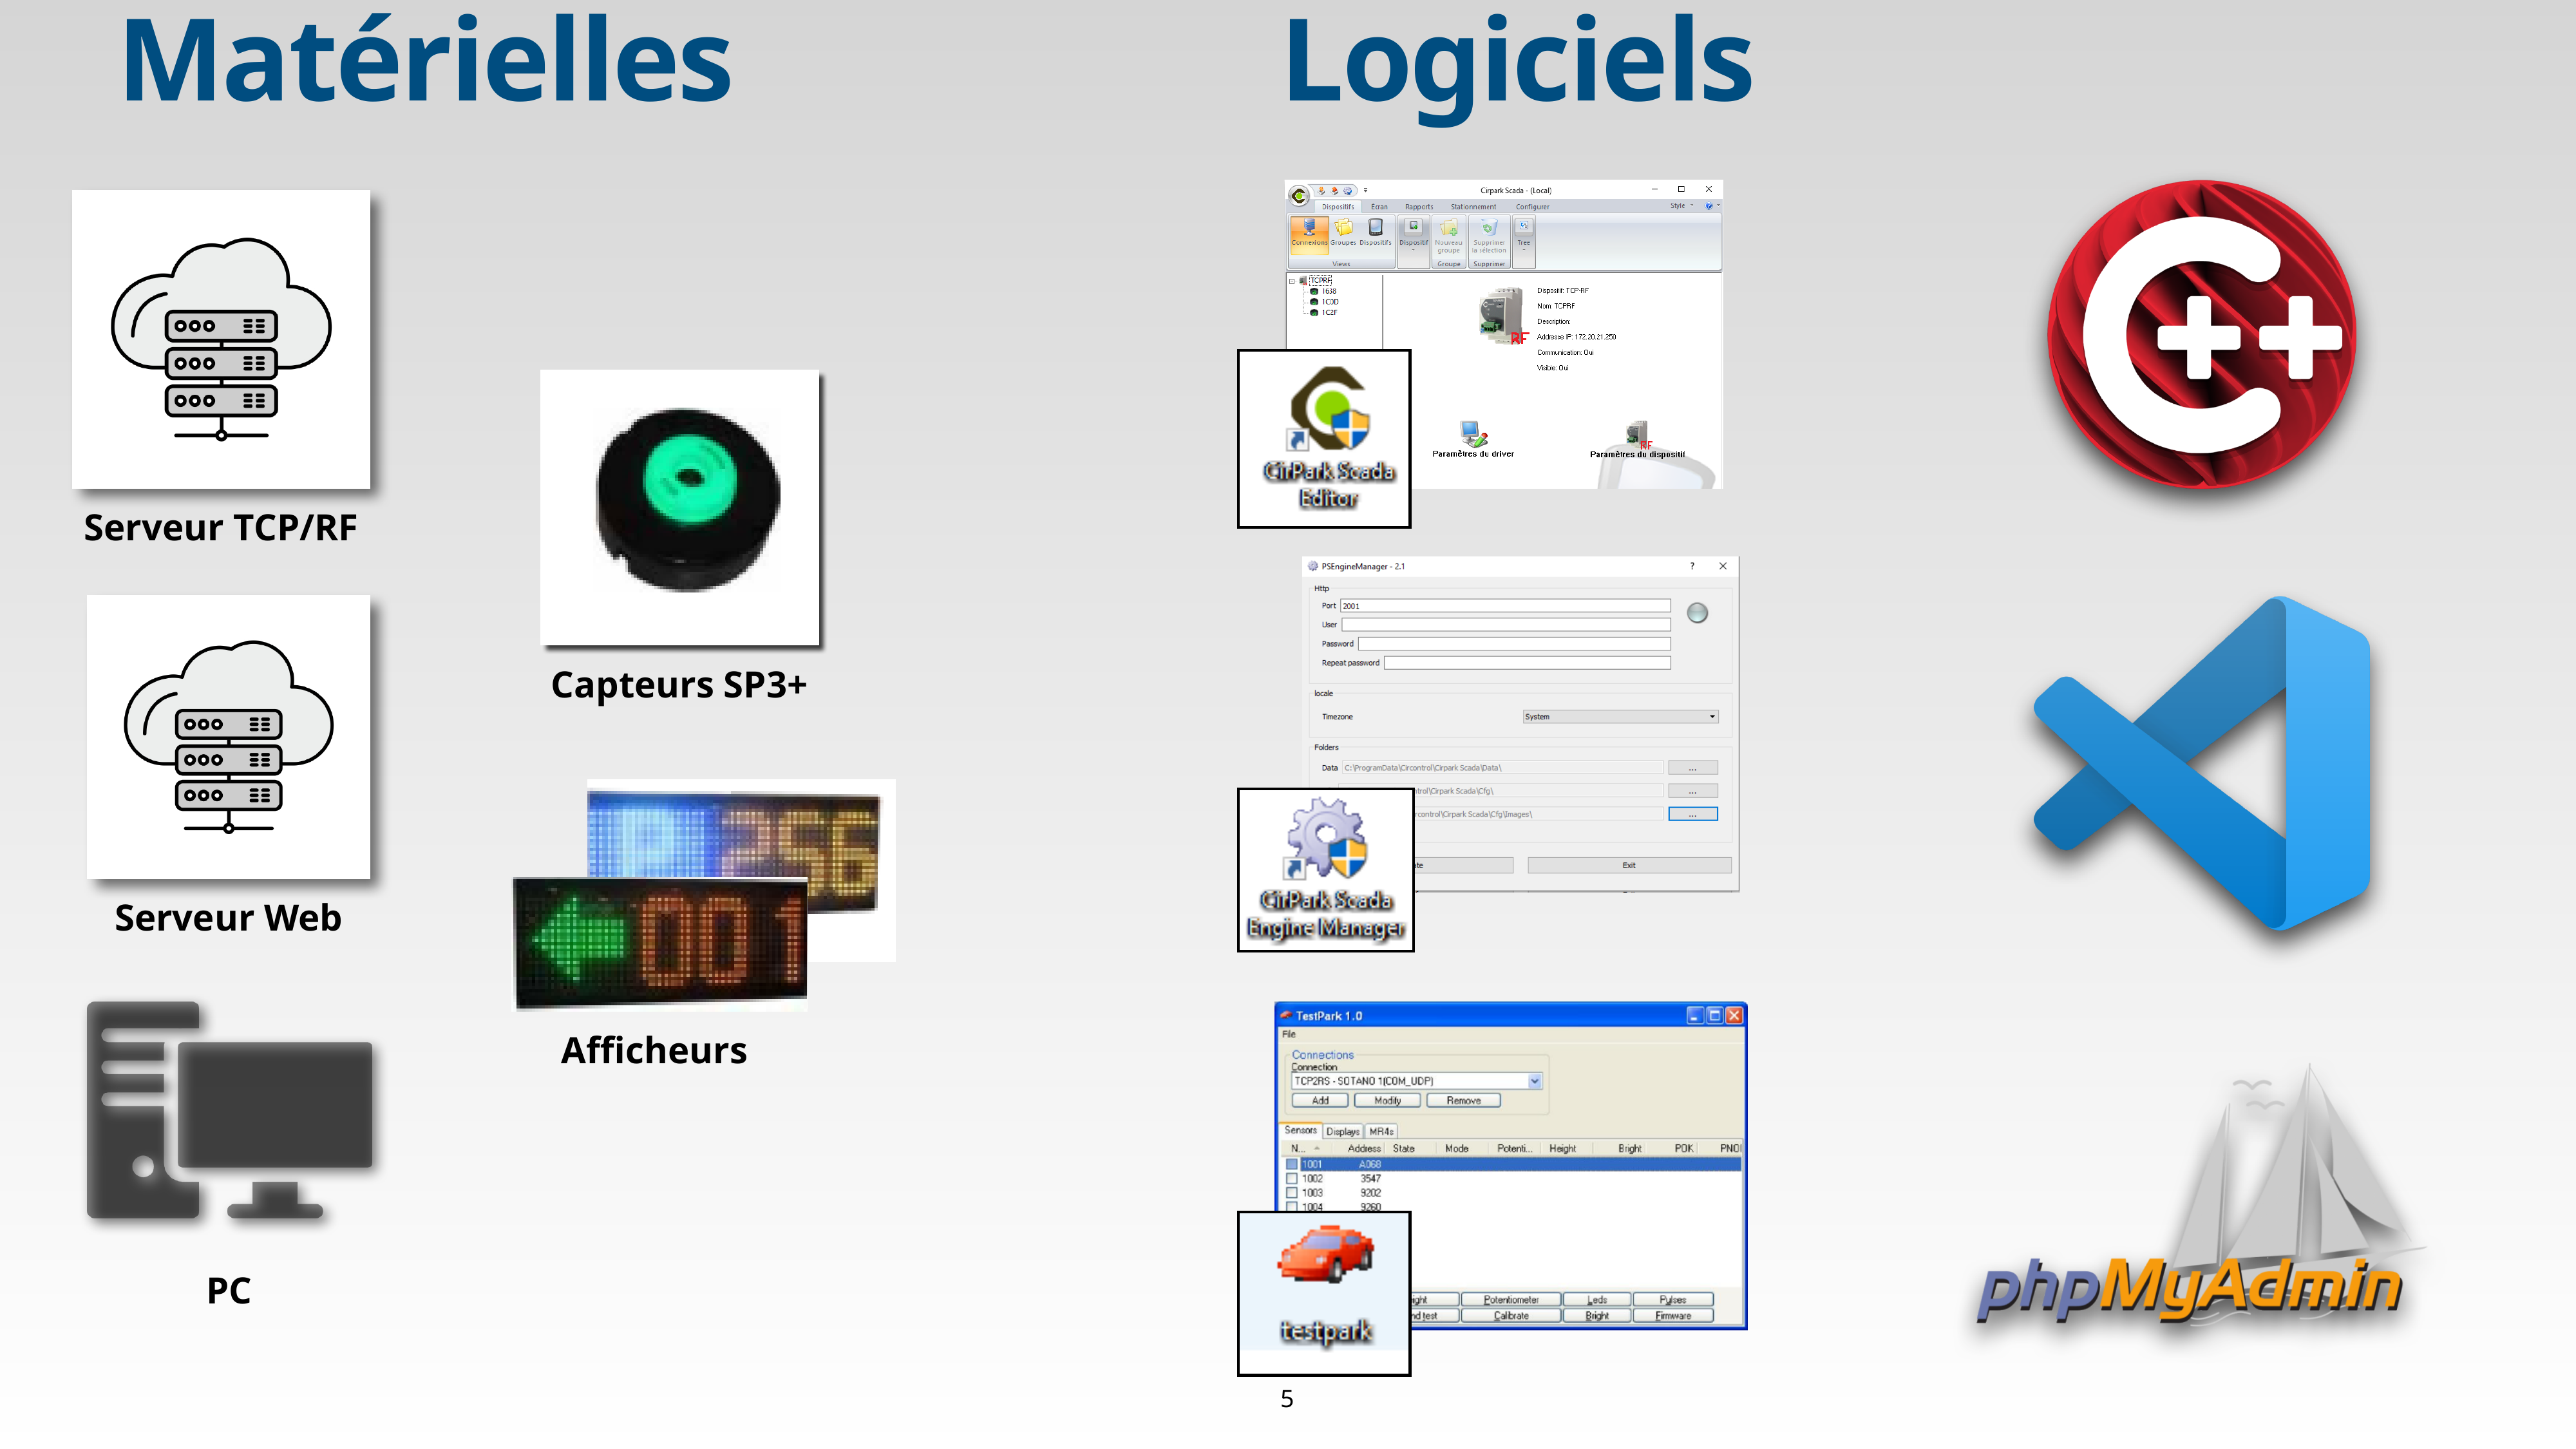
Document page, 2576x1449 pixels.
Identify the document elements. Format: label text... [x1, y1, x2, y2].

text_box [11, 595, 446, 944]
picture [1239, 556, 1739, 951]
picture [1239, 1000, 1748, 1374]
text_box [462, 370, 898, 710]
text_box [442, 877, 877, 1077]
text_box Logiciels [1274, 8, 2202, 160]
picture [2034, 595, 2370, 931]
slide_number 5 [1274, 1381, 1301, 1422]
picture [1239, 180, 1724, 526]
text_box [12, 967, 447, 1317]
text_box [3, 190, 439, 553]
picture [2047, 179, 2356, 489]
picture [587, 779, 896, 962]
picture [1942, 1058, 2462, 1331]
title Matérielles [111, 7, 1039, 160]
